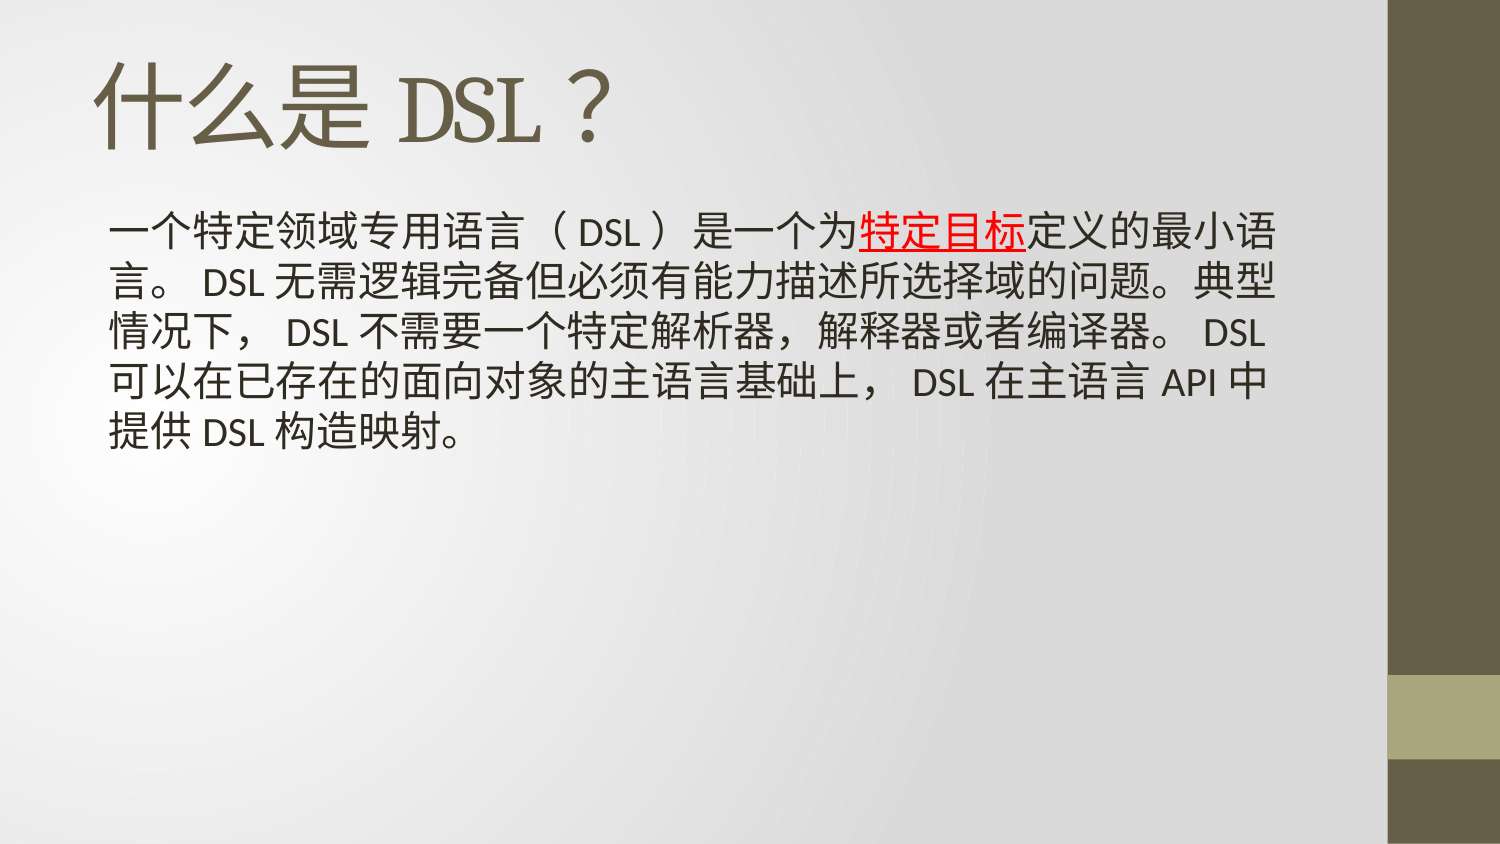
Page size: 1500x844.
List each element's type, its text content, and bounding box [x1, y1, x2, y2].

title 什么是DSL？ [75, 33, 1329, 175]
list 一个特定领域专用语言（DSL）是一个为特定目标定义的最小语言。DSL无需逻辑完备但必须有能力描述所选择域的问题。典型情况下，DSL不需要一个特定解析器，解释器或者编译器。DSL可以在已存在的面向对象的主语言基础上，DSL在主语言API中提供DSL构造映射。 [75, 196, 1325, 788]
